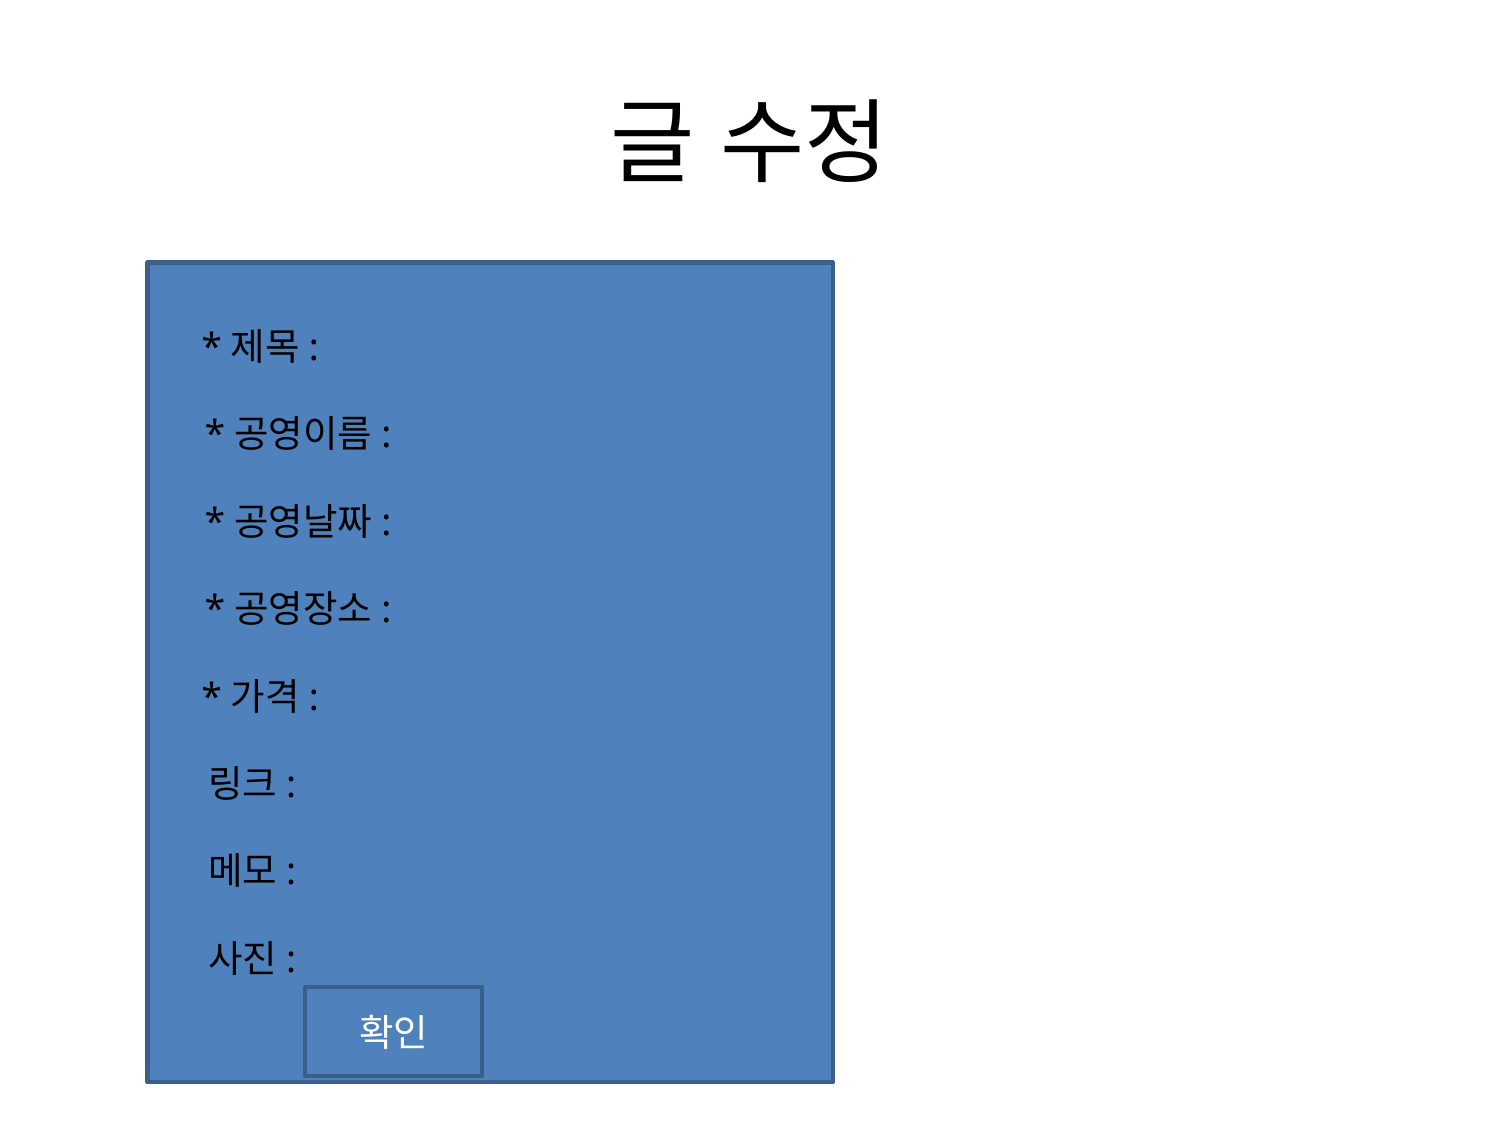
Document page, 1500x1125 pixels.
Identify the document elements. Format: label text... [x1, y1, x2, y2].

text_box *공영이름: [189, 402, 407, 463]
text_box 사진: [193, 927, 311, 987]
text_box *제목: [186, 315, 334, 376]
text_box [145, 260, 835, 1084]
title 글 수정 [75, 45, 1425, 233]
text_box 메모: [193, 839, 311, 900]
text_box 링크: [193, 752, 311, 813]
text_box *공영날짜: [189, 490, 407, 550]
text_box *공영장소: [189, 577, 407, 638]
text_box 확인 [303, 985, 484, 1078]
text_box *가격: [186, 665, 334, 725]
